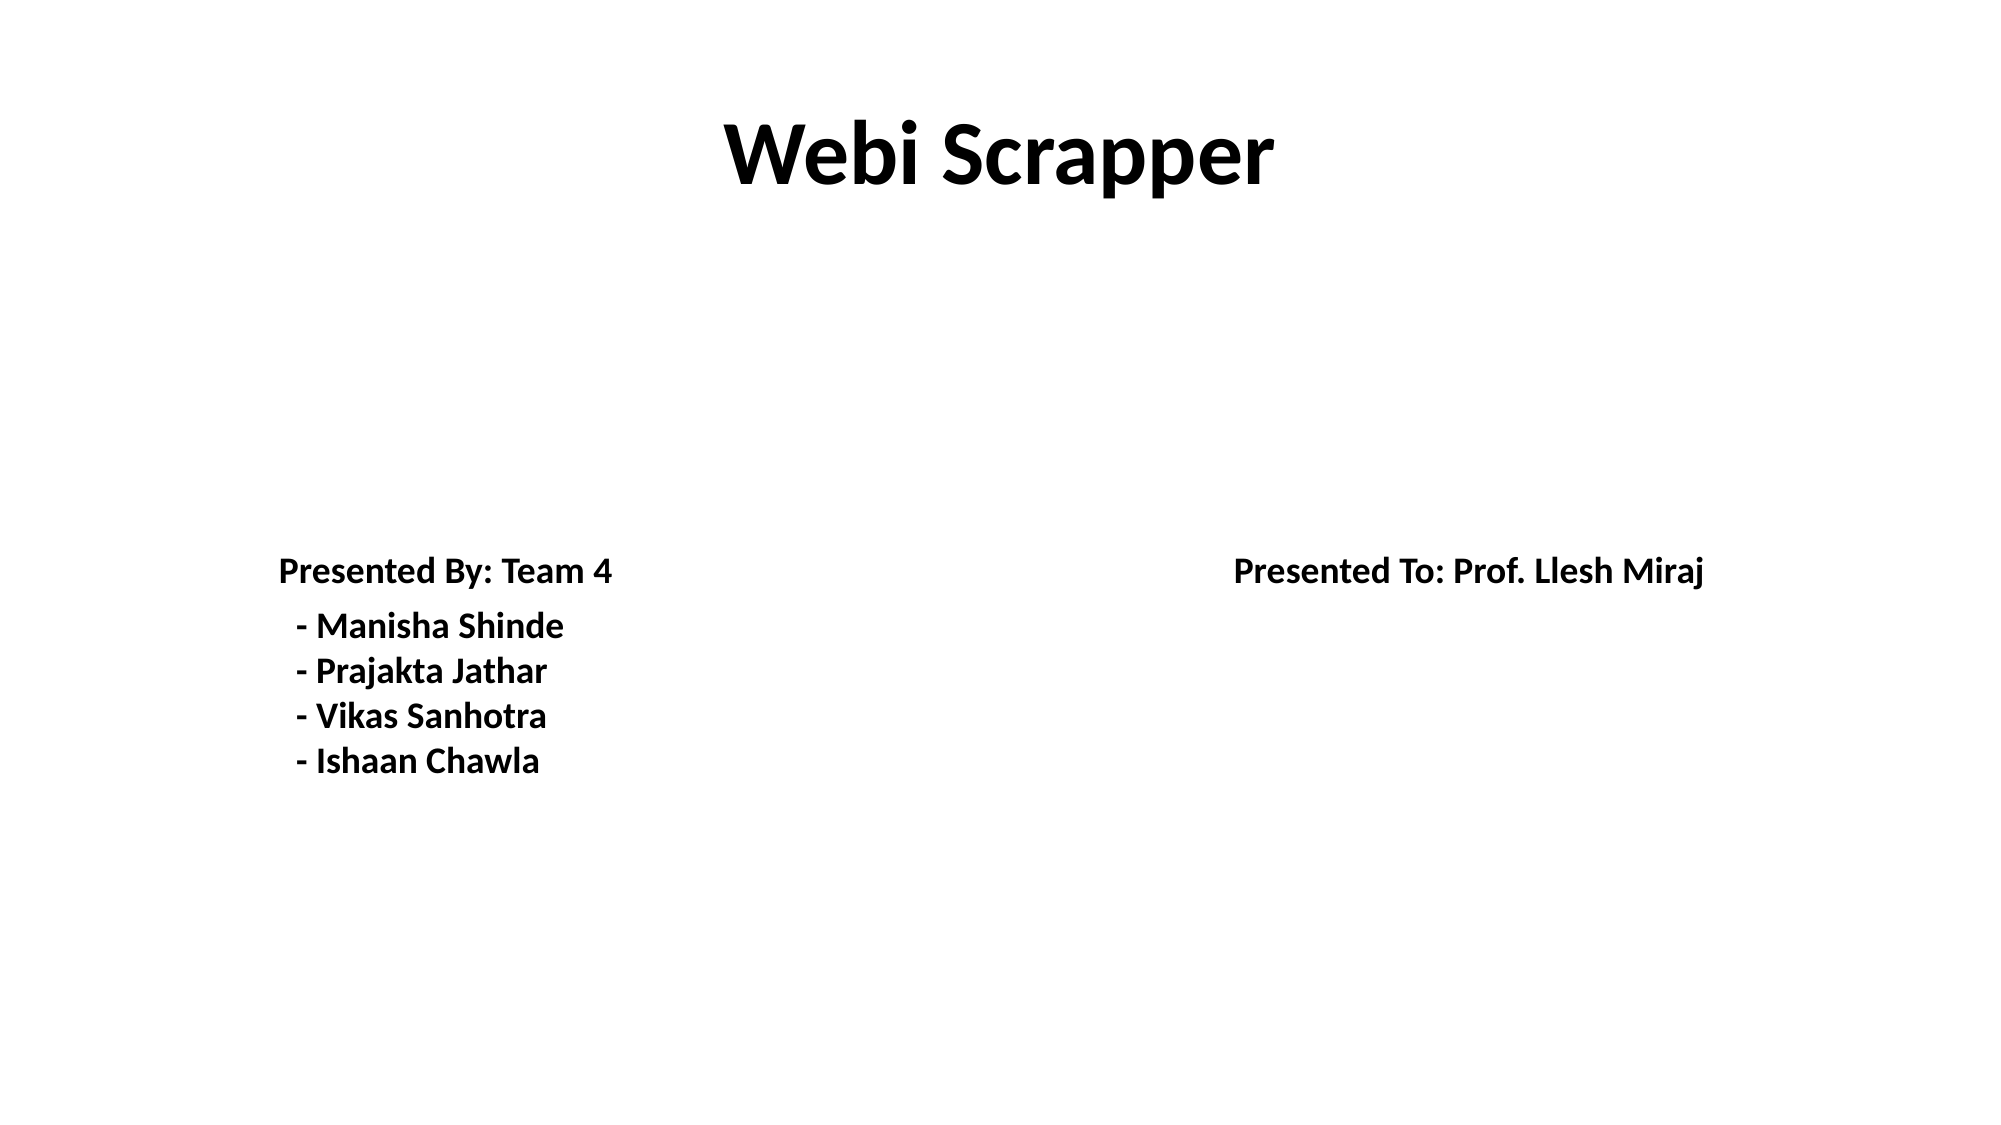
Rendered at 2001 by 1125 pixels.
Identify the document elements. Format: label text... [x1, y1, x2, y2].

text_box - Manisha Shinde - Prajakta Jathar - Vikas Sanhotra - Ishaan Chawla [263, 593, 714, 791]
text_box Presented To: Prof. Llesh Miraj [1218, 538, 1765, 600]
text_box Presented By: Team 4 [263, 538, 714, 593]
title Webi Scrapper [249, 60, 1750, 212]
